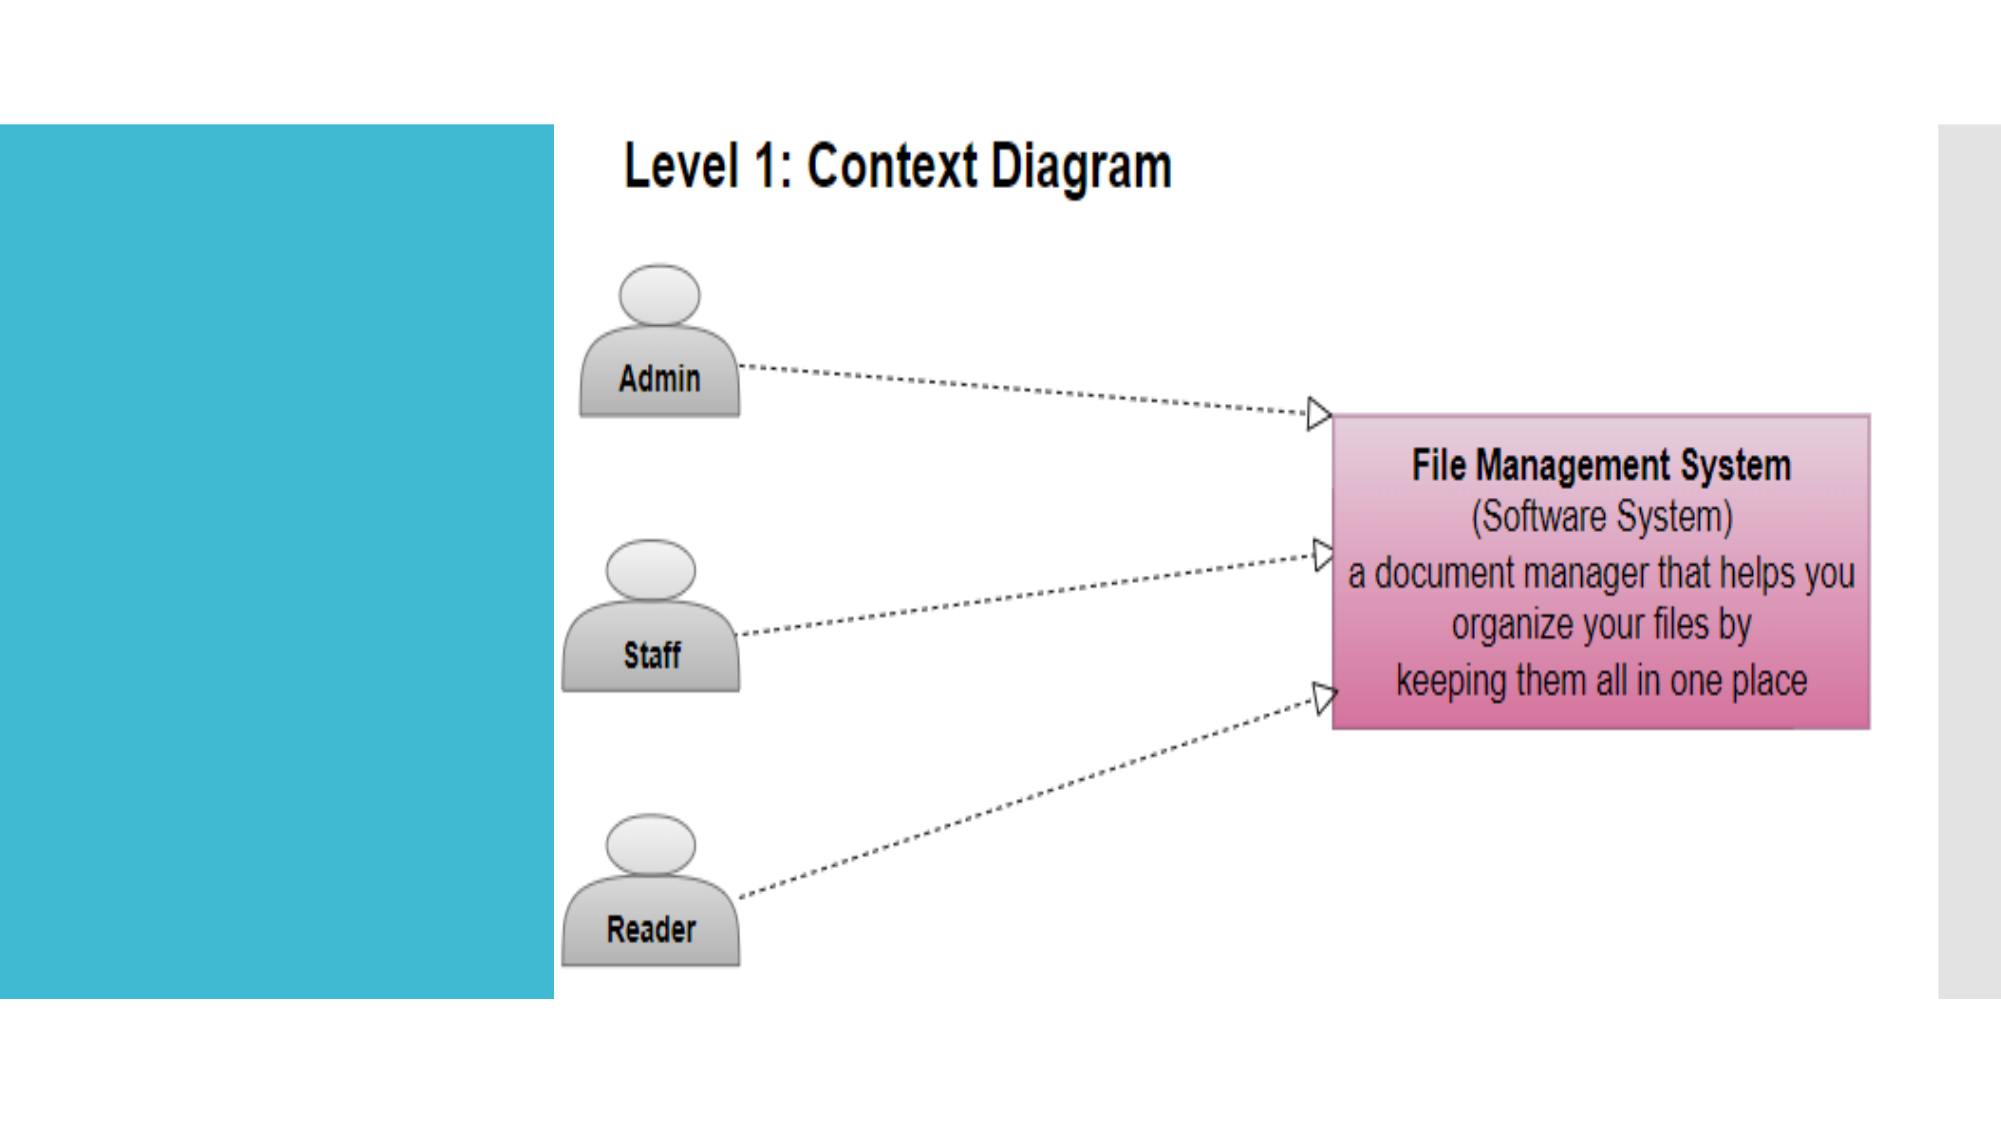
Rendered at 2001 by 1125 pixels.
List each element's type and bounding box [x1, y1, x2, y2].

list [553, 59, 1902, 1065]
